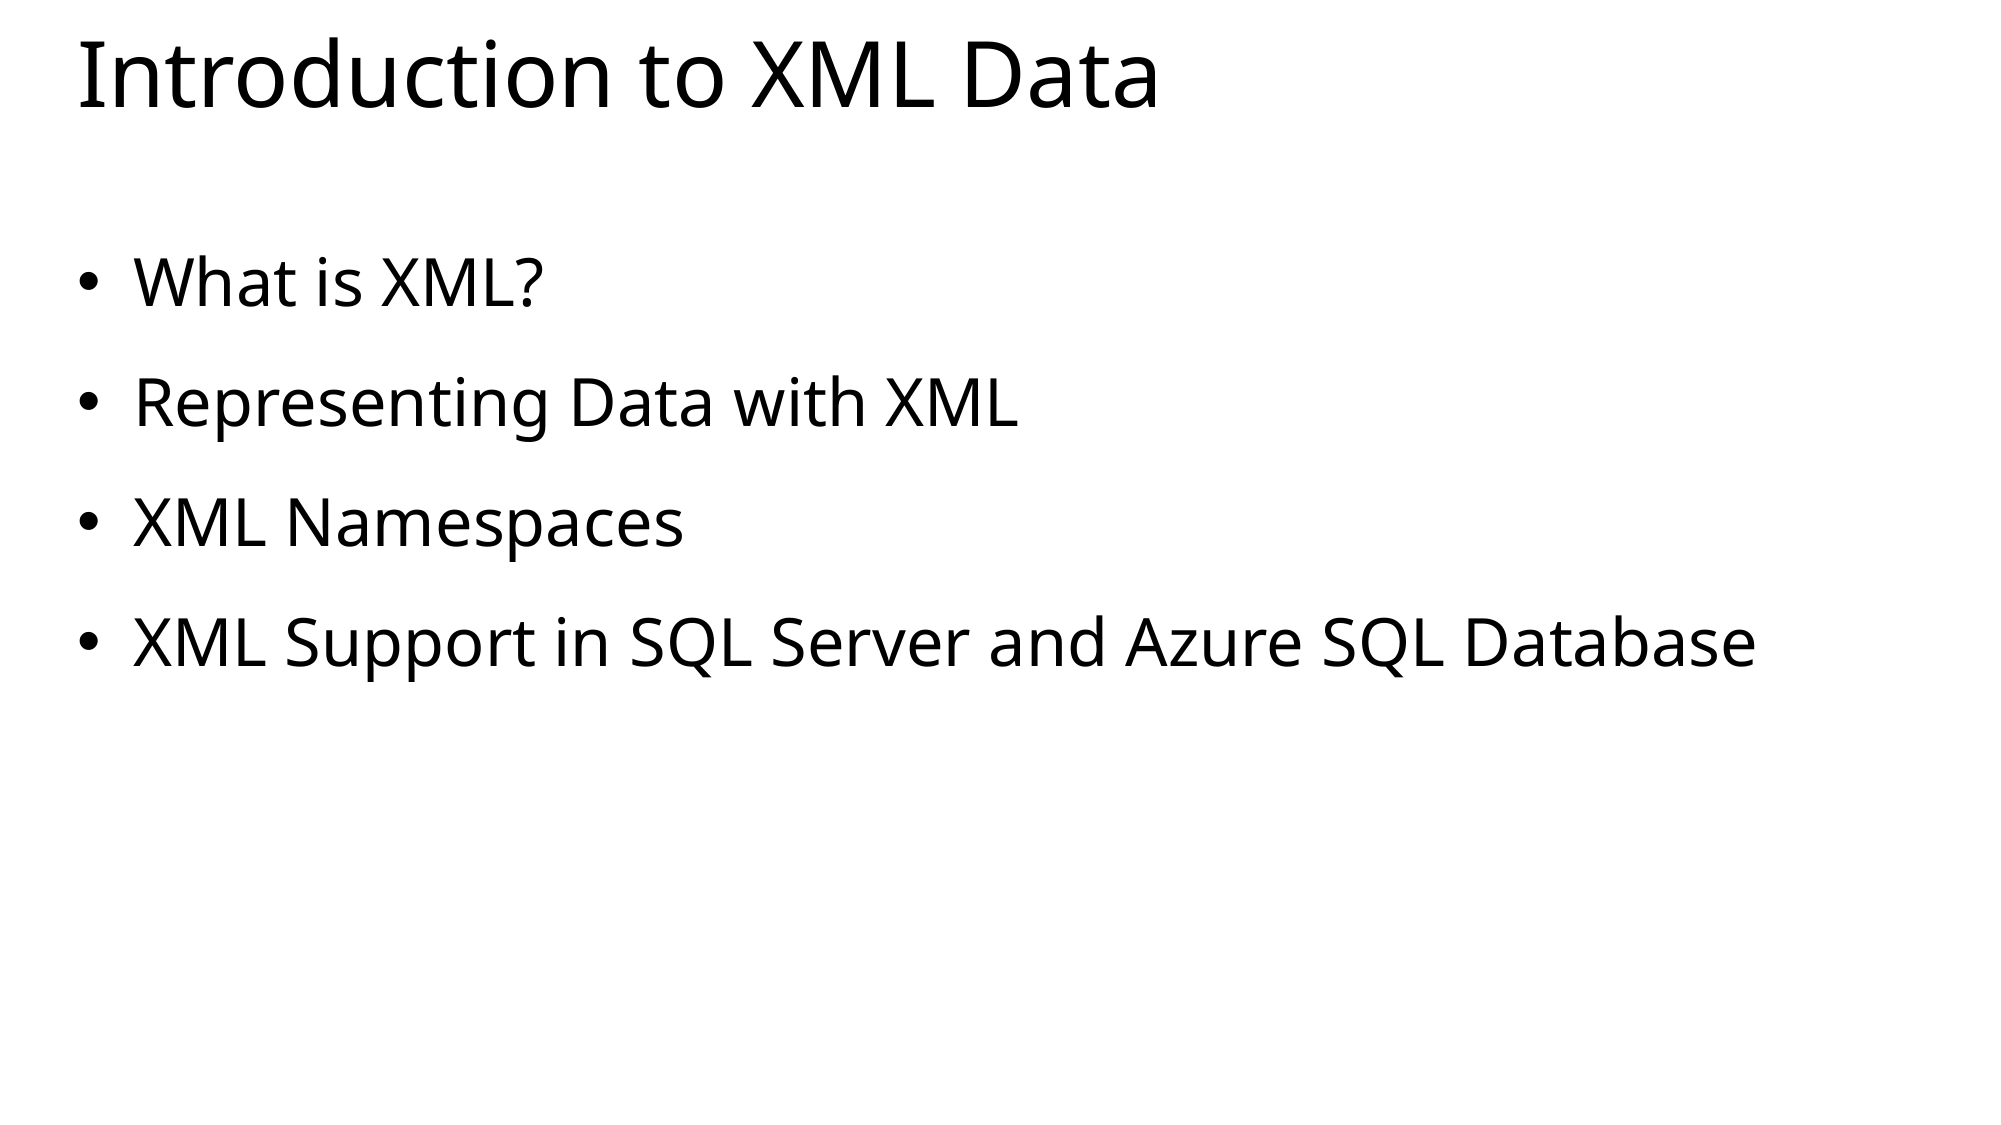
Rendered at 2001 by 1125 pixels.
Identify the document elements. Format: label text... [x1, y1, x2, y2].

list What is XML? Representing Data with XML XML Namespaces XML Support in SQL Server and Azure SQL Database [62, 227, 1953, 1096]
title Introduction to XML Data [62, 29, 1953, 205]
